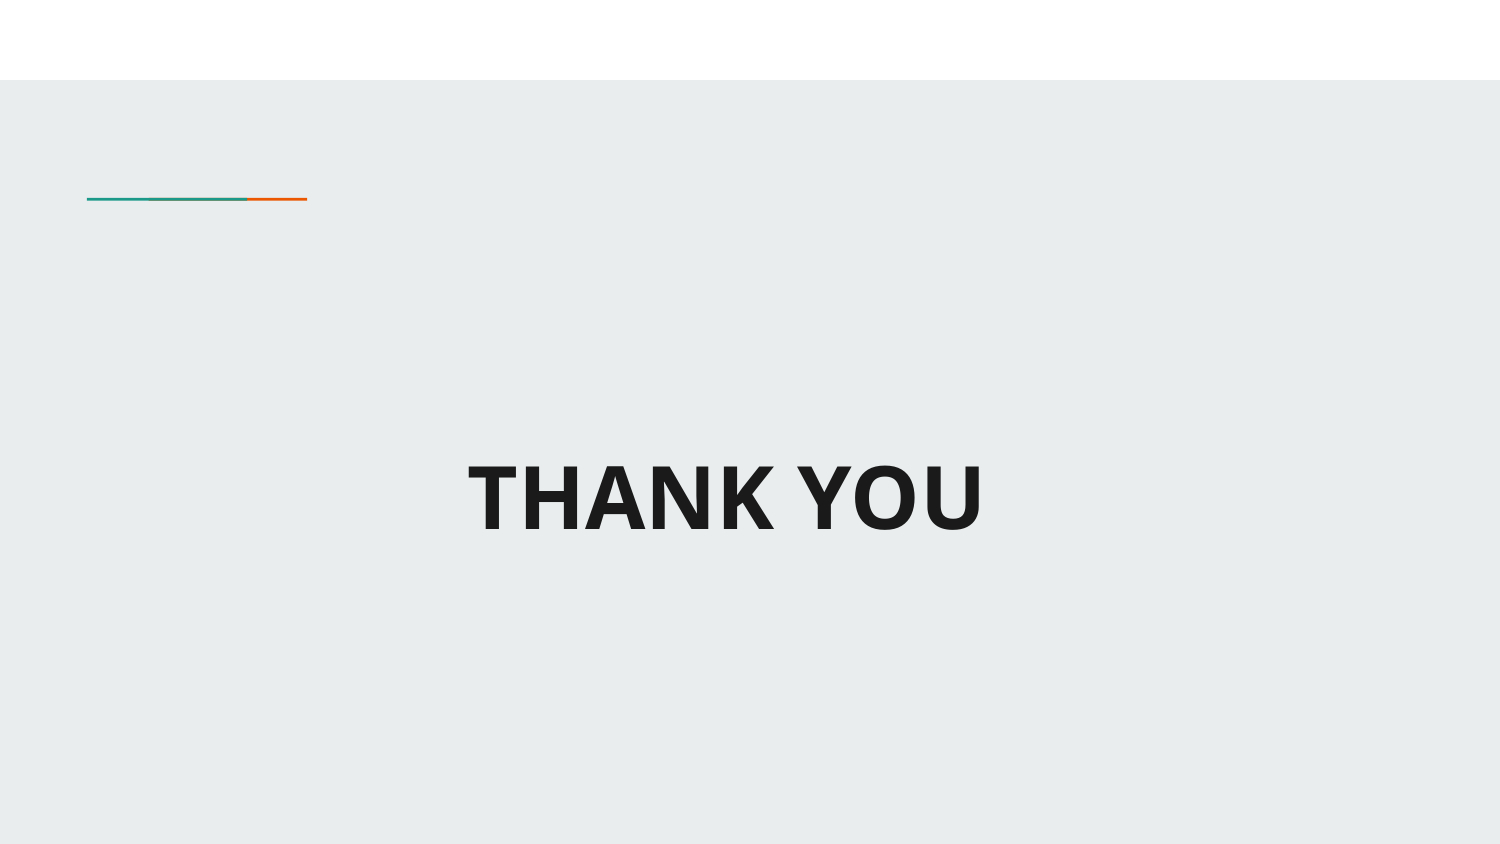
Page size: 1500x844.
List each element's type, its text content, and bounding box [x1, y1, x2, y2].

title THANK YOU [119, 216, 1381, 651]
